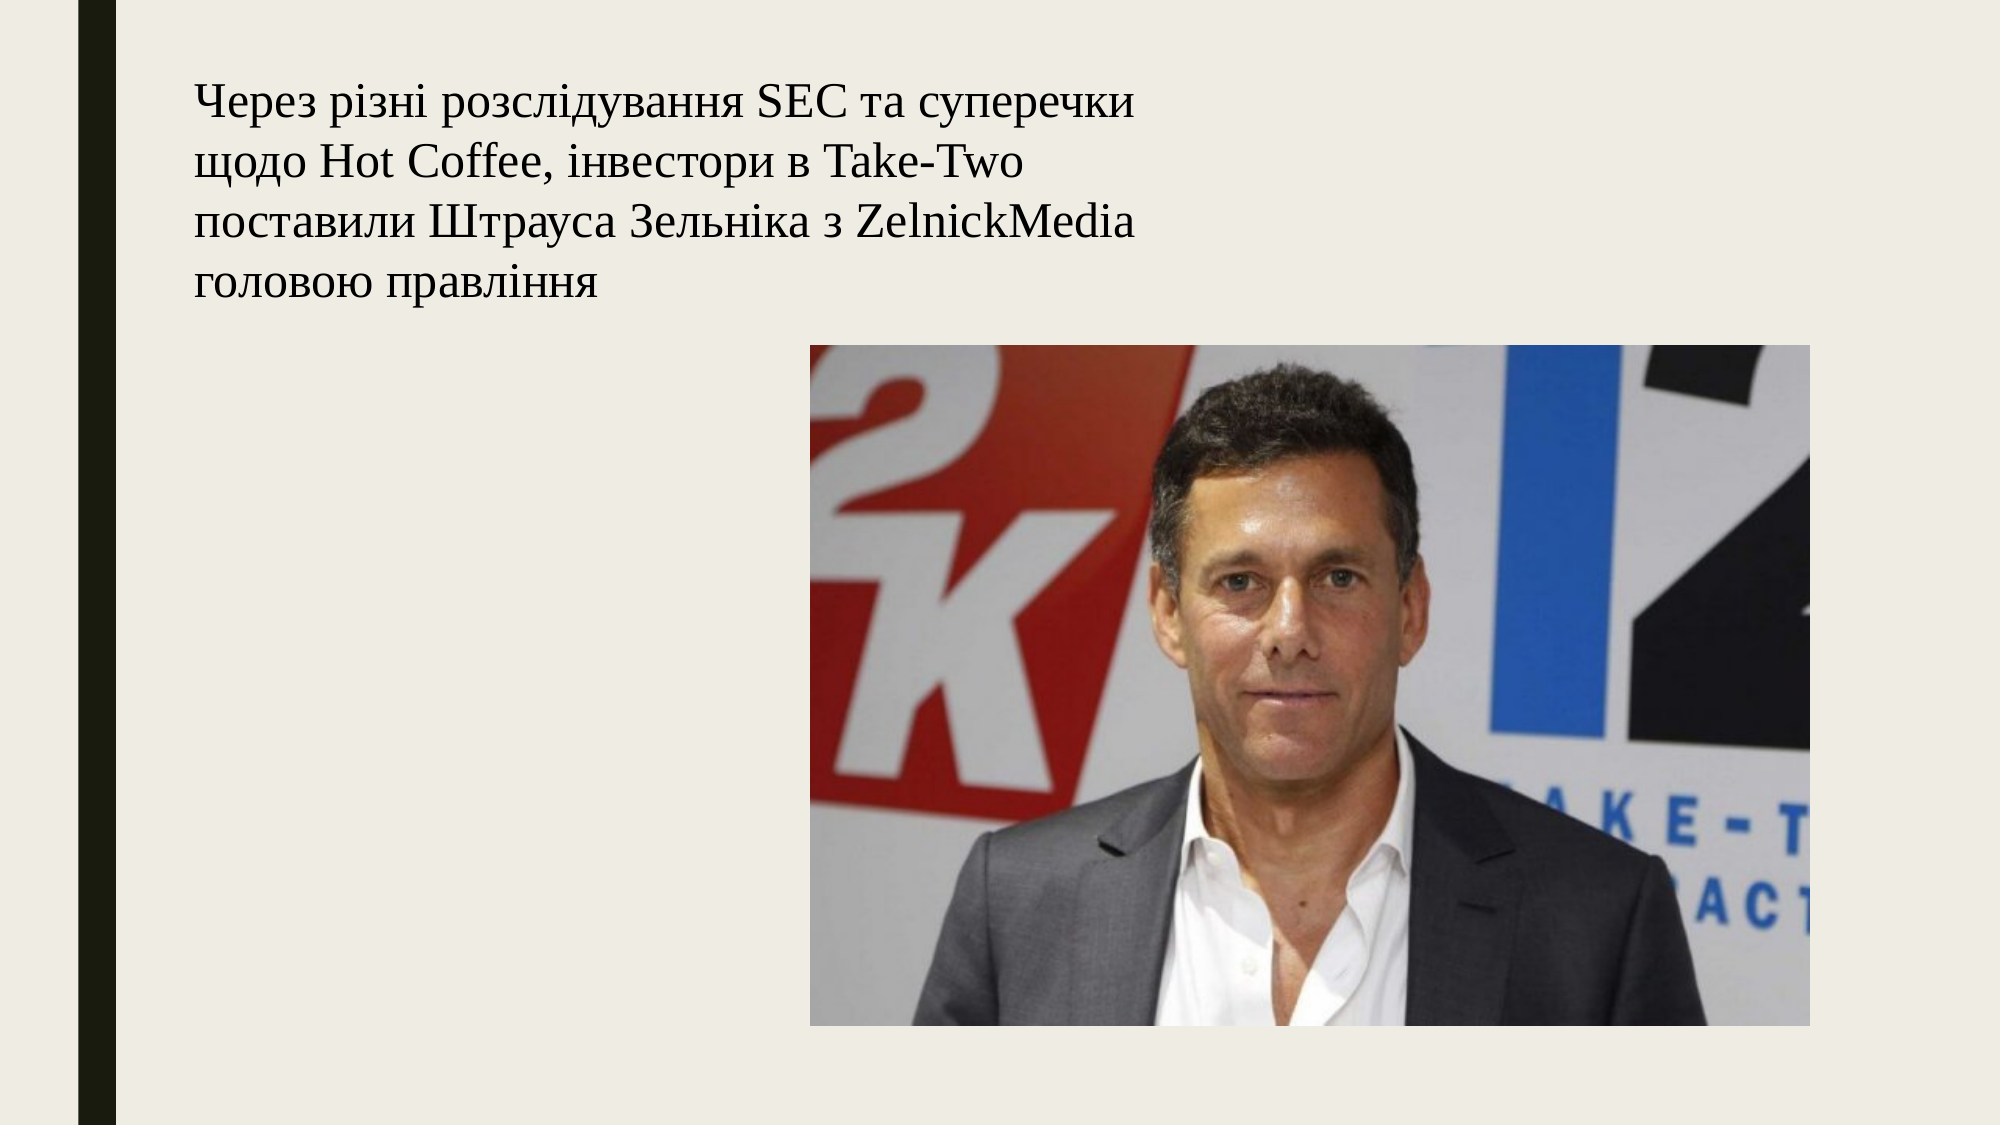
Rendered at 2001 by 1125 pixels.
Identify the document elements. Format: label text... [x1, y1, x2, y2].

picture [809, 345, 1810, 1026]
text_box Через різні розслідування SEC та суперечки щодо Hot Coffee, інвестори в Take-Two поставили Штрауса Зельніка з ZelnickMedia головою правління [180, 60, 1180, 316]
